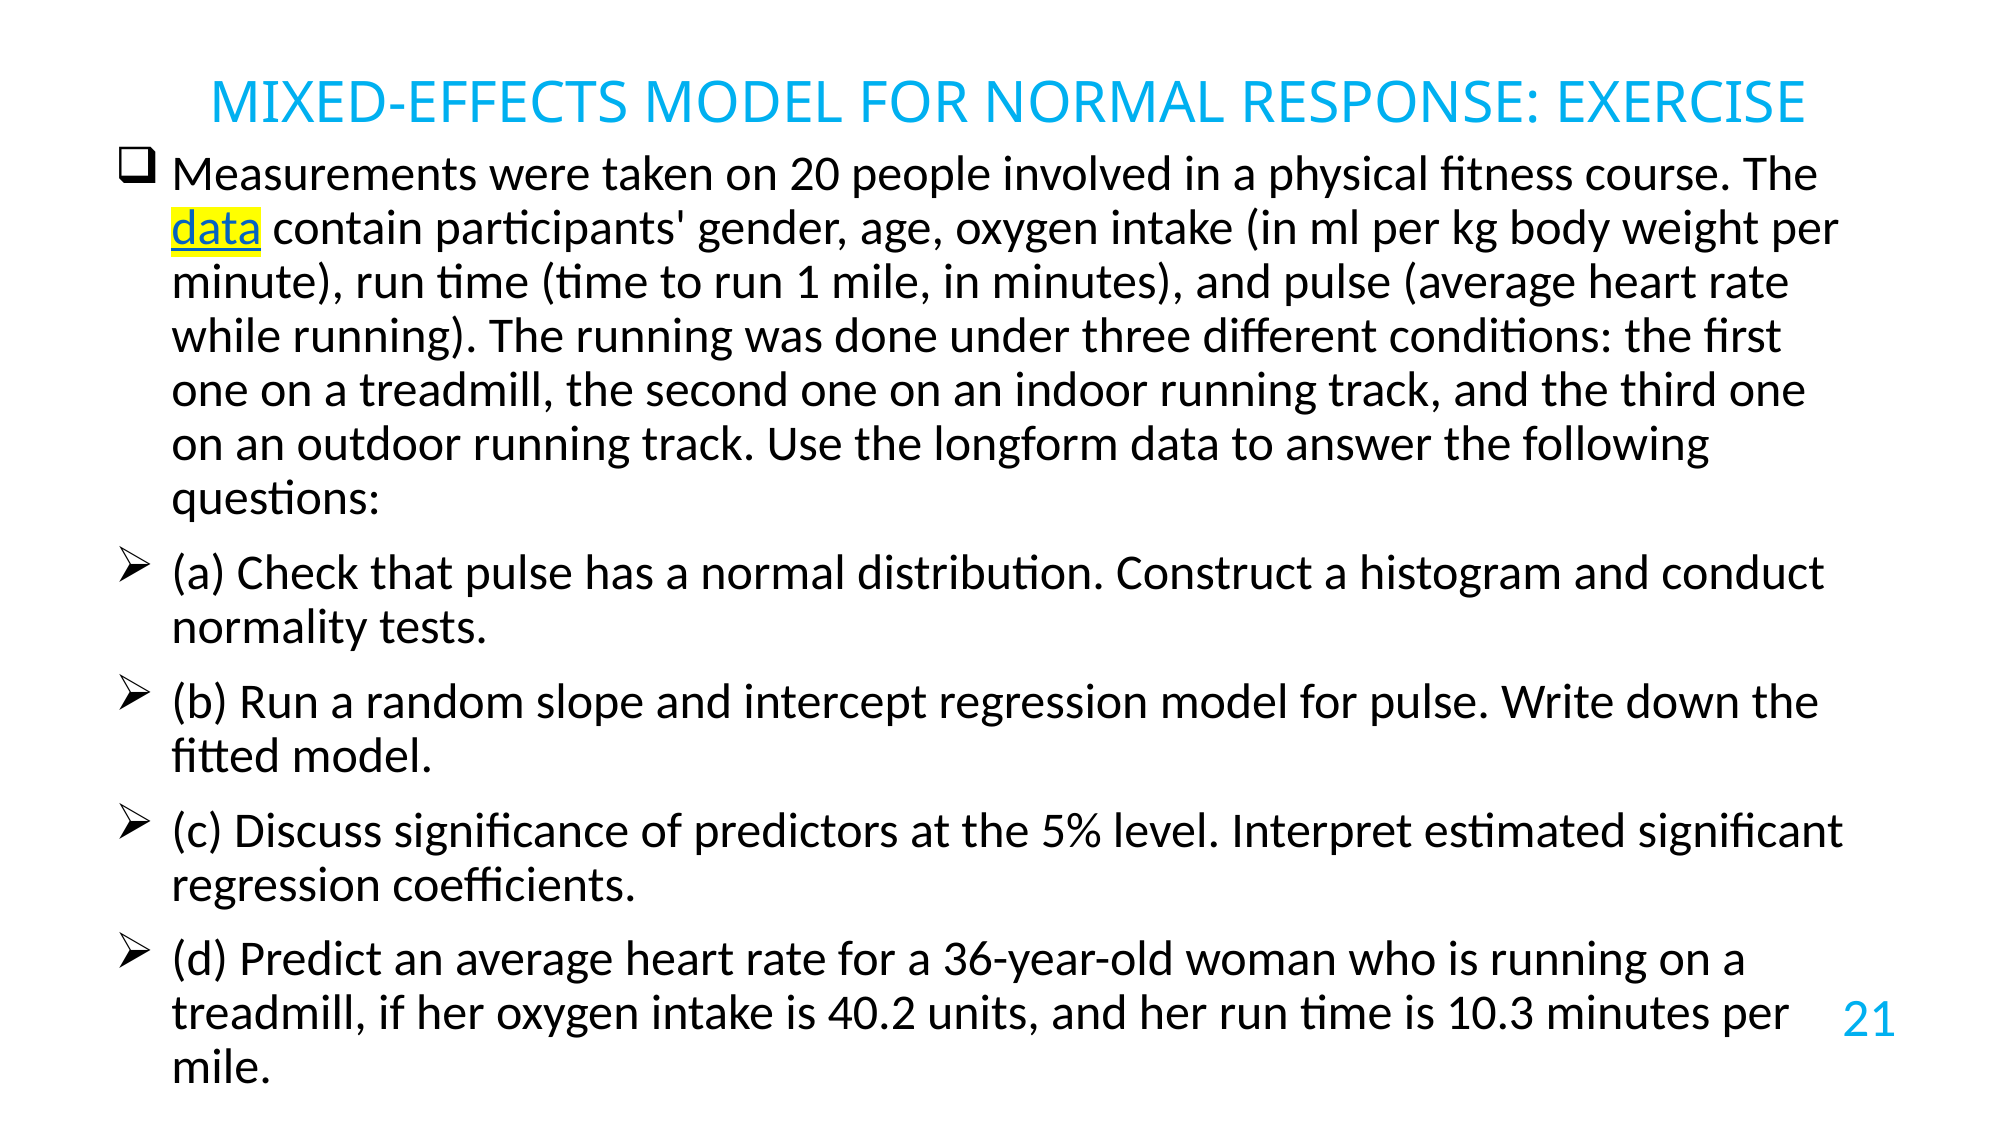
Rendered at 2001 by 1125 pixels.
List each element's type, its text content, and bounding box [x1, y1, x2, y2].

slide_number 21 [1800, 984, 1913, 1045]
text_box MIXED-EFFECTS MODEL FOR NORMAL RESPONSE: EXERCISE [194, 39, 1831, 142]
subtitle Measurements were taken on 20 people involved in a physical fitness course. The data contain participants' gender, age, oxygen intake (in ml per kg body weight per minute), run time (time to run 1 mile, in minutes), and pulse (average heart rate while running). The running was done under three different conditions: the first one on a treadmill, the second one on an indoor running track, and the third one on an outdoor running track. Use the longform data to answer the following questions: (a) Check that pulse has a normal distribution. Construct a histogram and conduct normality tests. (b) Run a random slope and intercept regression model for pulse. Write down the fitted model. (c) Discuss significance of predictors at the 5% level. Interpret estimated significant regression coefficients. (d) Predict an average heart rate for a 36-year-old woman who is running on a treadmill, if her oxygen intake is 40.2 units, and her run time is 10.3 minutes per mile. [100, 140, 1872, 1078]
